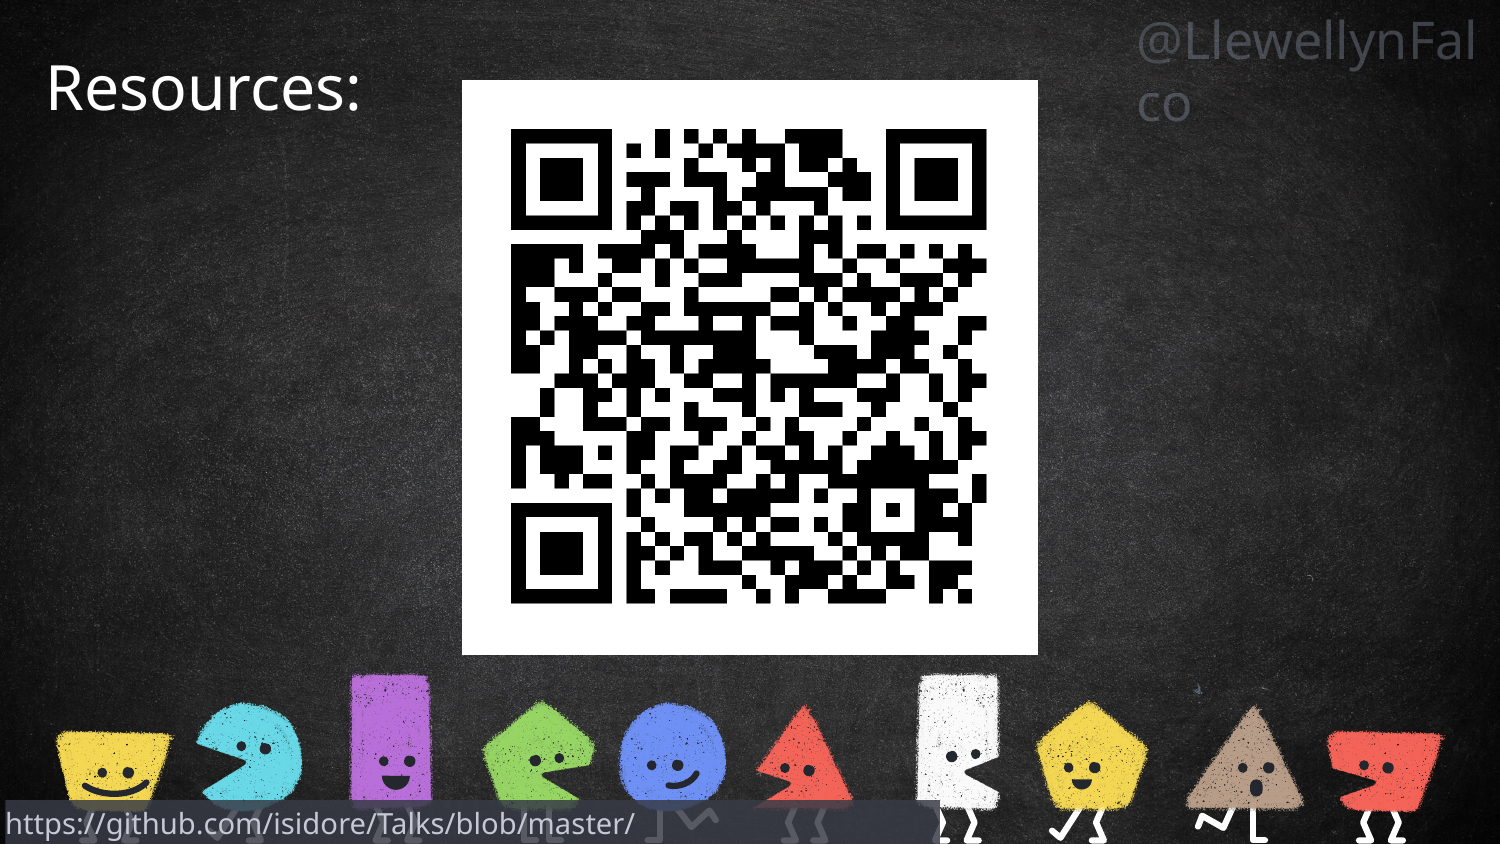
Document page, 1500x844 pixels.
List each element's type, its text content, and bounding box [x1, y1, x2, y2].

text_box Resources: [45, 47, 396, 113]
text_box https://github.com/isidore/Talks/blob/master/LearningHourPortfolio.md [5, 800, 940, 844]
picture [0, 0, 1500, 844]
